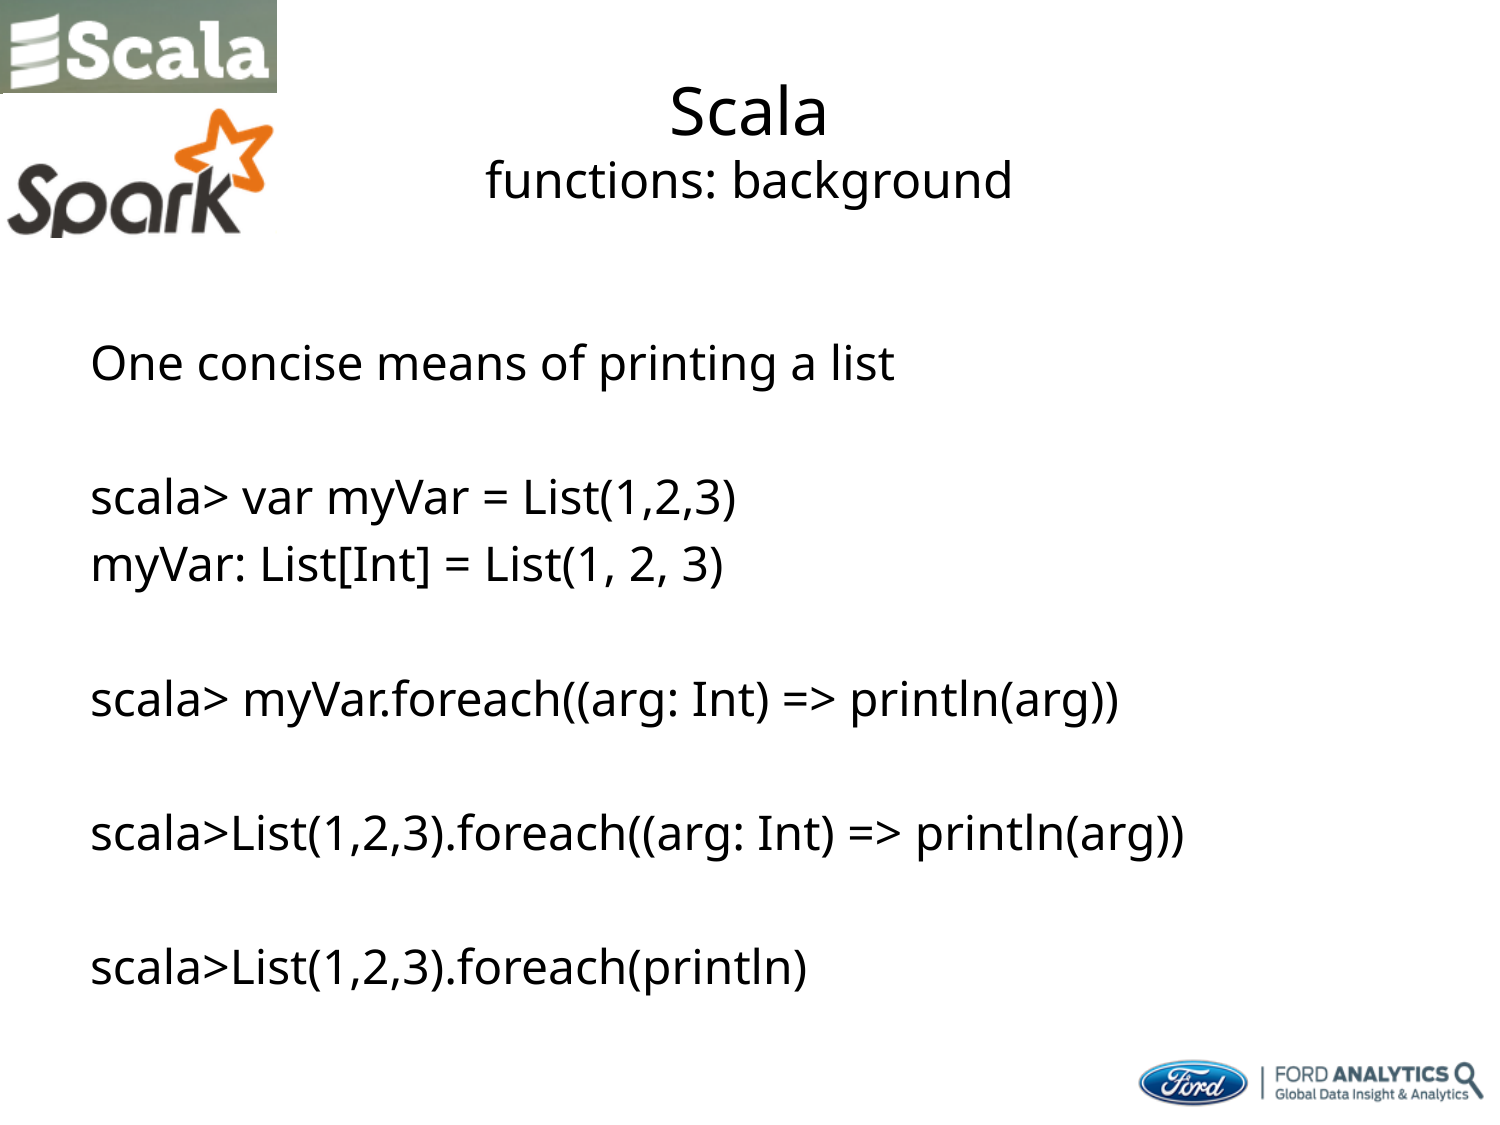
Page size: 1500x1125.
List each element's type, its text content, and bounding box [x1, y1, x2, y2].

picture [0, 0, 277, 238]
list One concise means of printing a list scala> var myVar = List(1,2,3) myVar: List[Int] = List(1, 2, 3) scala> myVar.foreach((arg: Int) => println(arg)) scala>List(1,2,3).foreach((arg: Int) => println(arg)) scala>List(1,2,3).foreach(println) [75, 324, 1425, 1005]
title Scala functions: background [280, 45, 1425, 233]
picture [1136, 1057, 1497, 1108]
